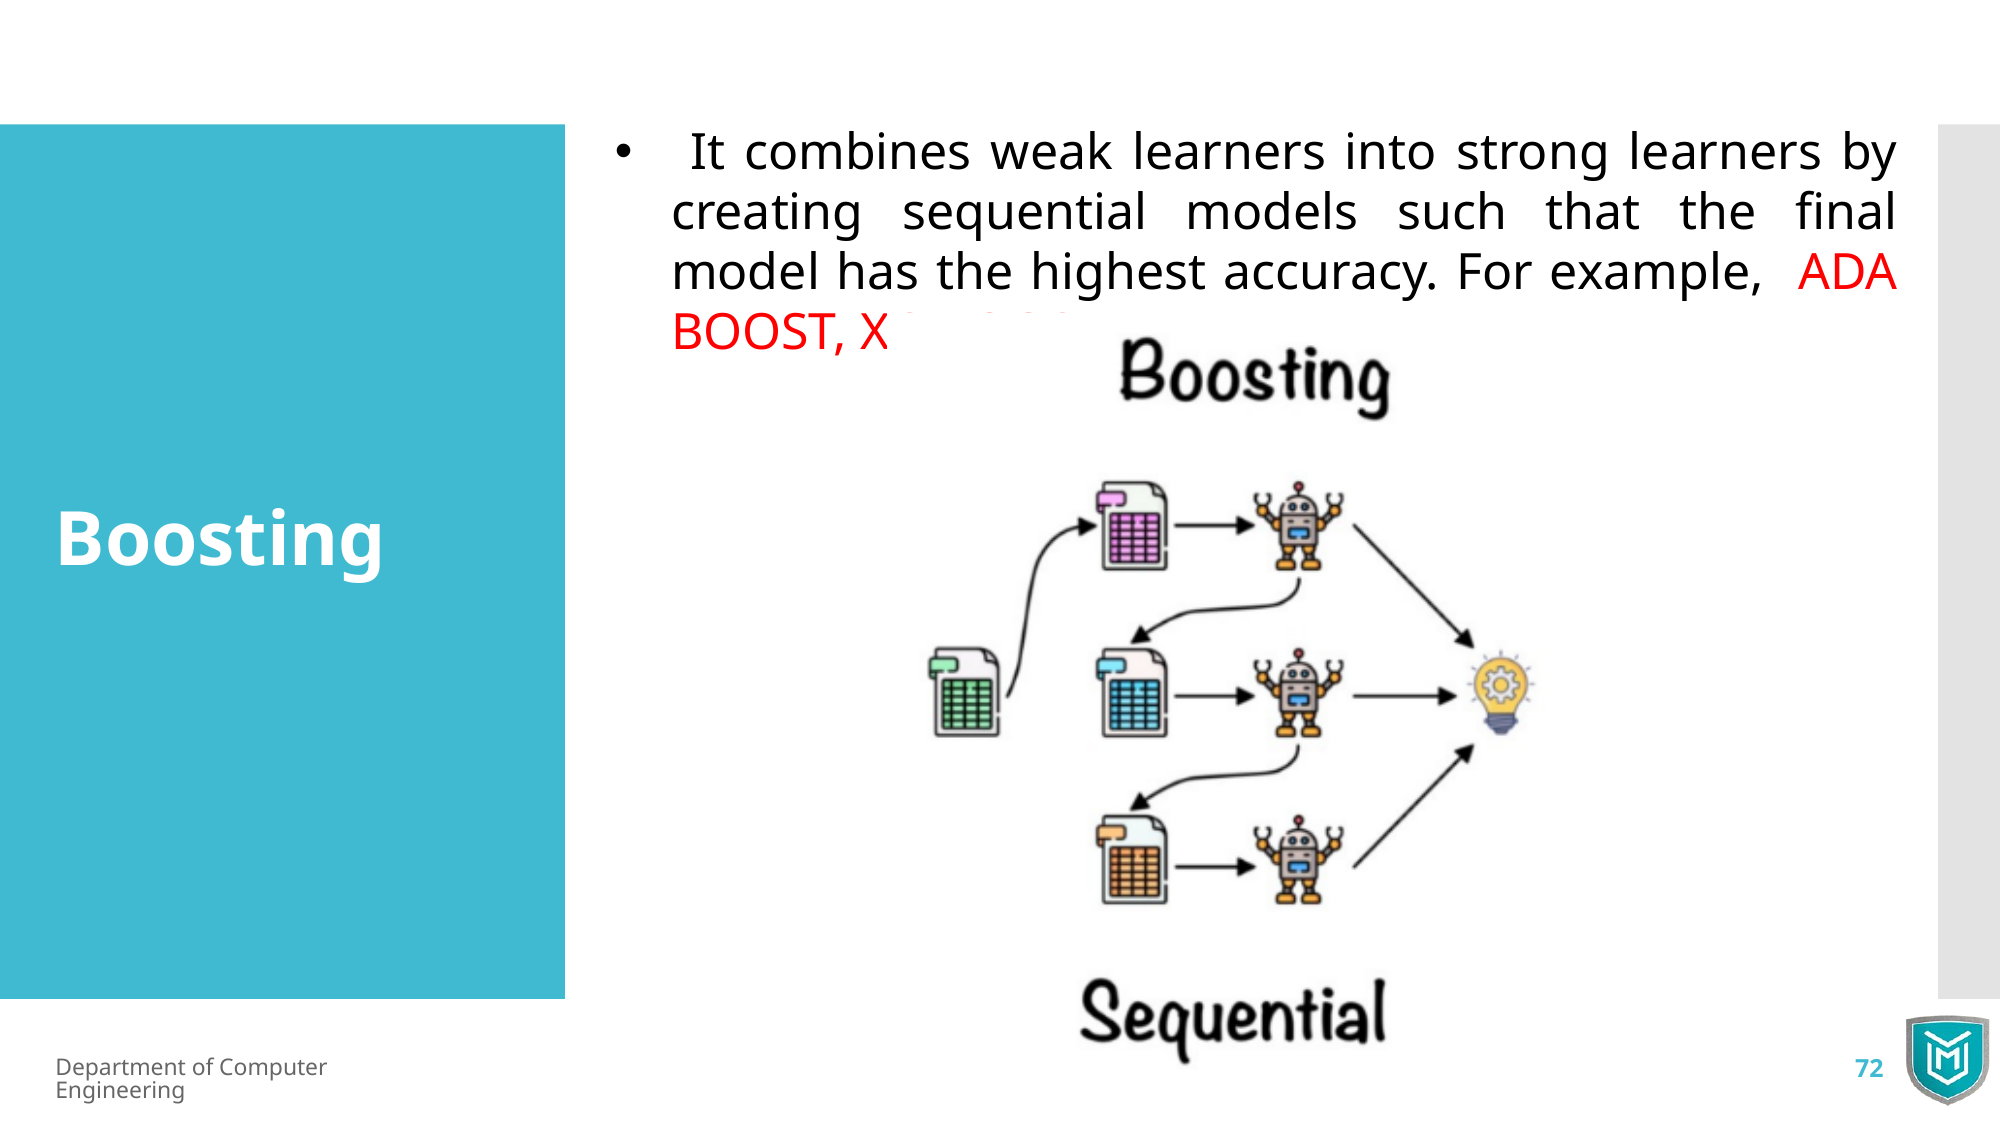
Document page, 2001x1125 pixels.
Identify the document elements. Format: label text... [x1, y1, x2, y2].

picture [1896, 995, 2000, 1125]
text_box It combines weak learners into strong learners by creating sequential models such that the final model has the highest accuracy. For example, ADA BOOST, XG BOOST [600, 112, 1913, 368]
slide_number 72 [1848, 1061, 1888, 1125]
picture [887, 313, 1551, 1091]
footer Department of Computer Engineering [53, 1056, 428, 1125]
text_box Boosting [52, 487, 550, 581]
